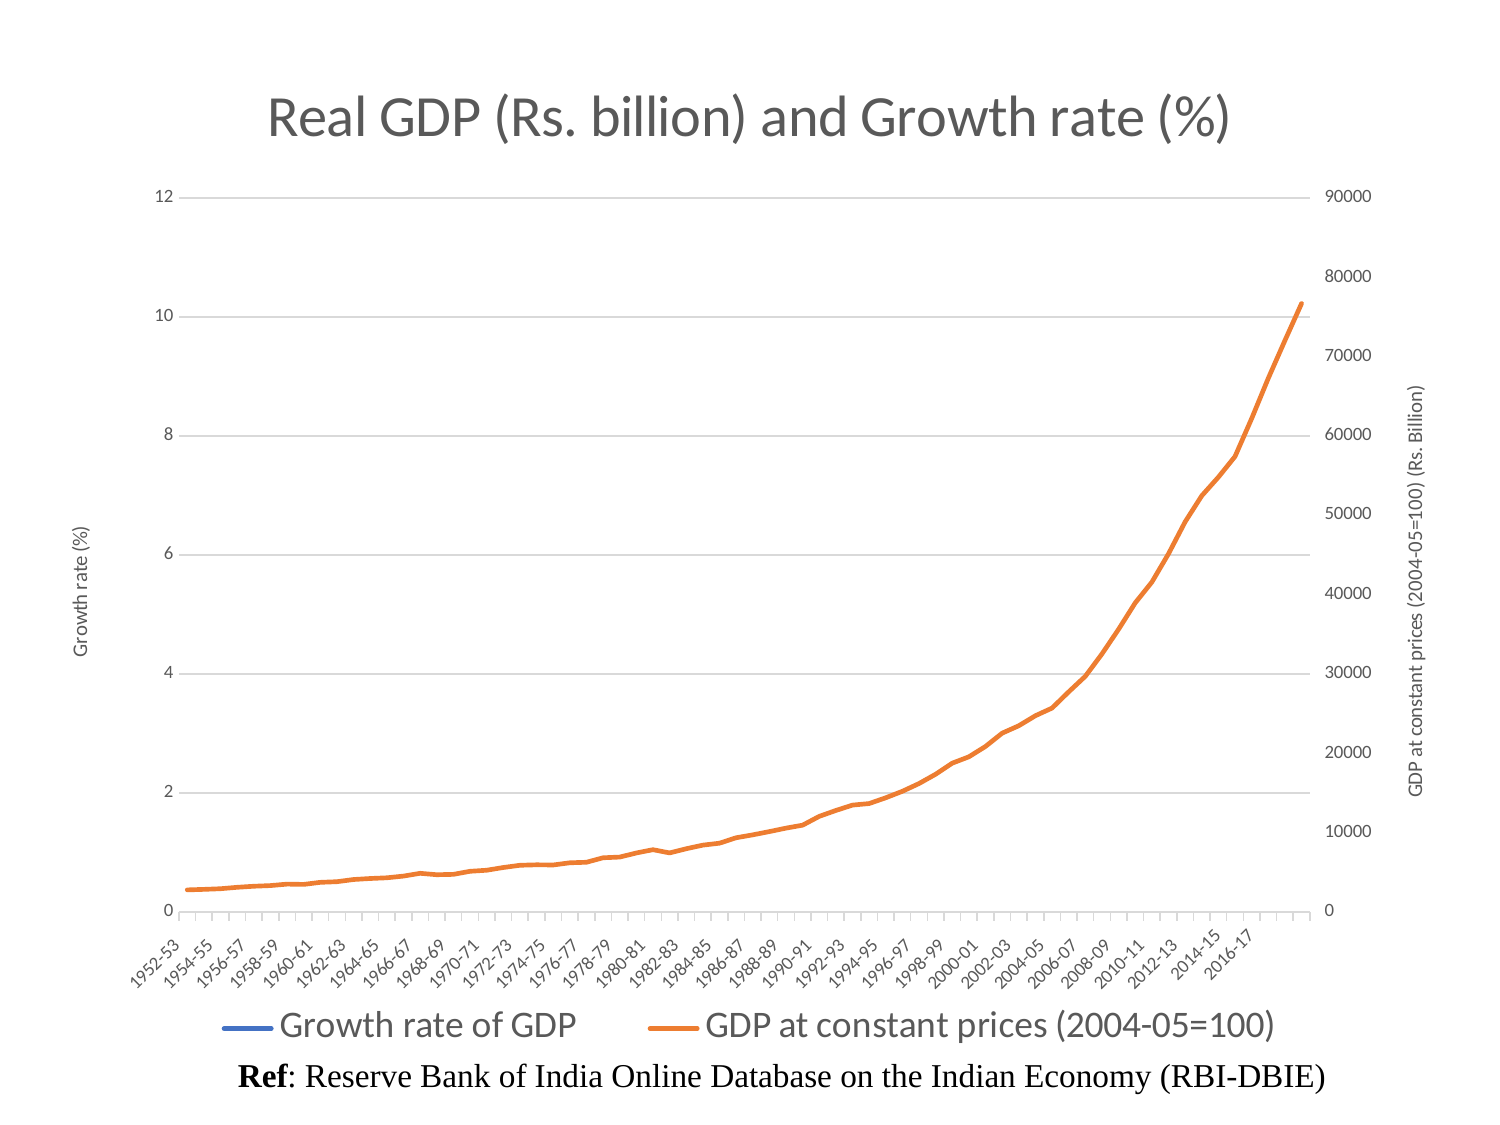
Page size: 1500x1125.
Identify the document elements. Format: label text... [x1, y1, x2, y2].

chart [38, 46, 1462, 1079]
title Ref: Reserve Bank of India Online Database on the Indian Economy (RBI-DBIE) [222, 1027, 1500, 1125]
